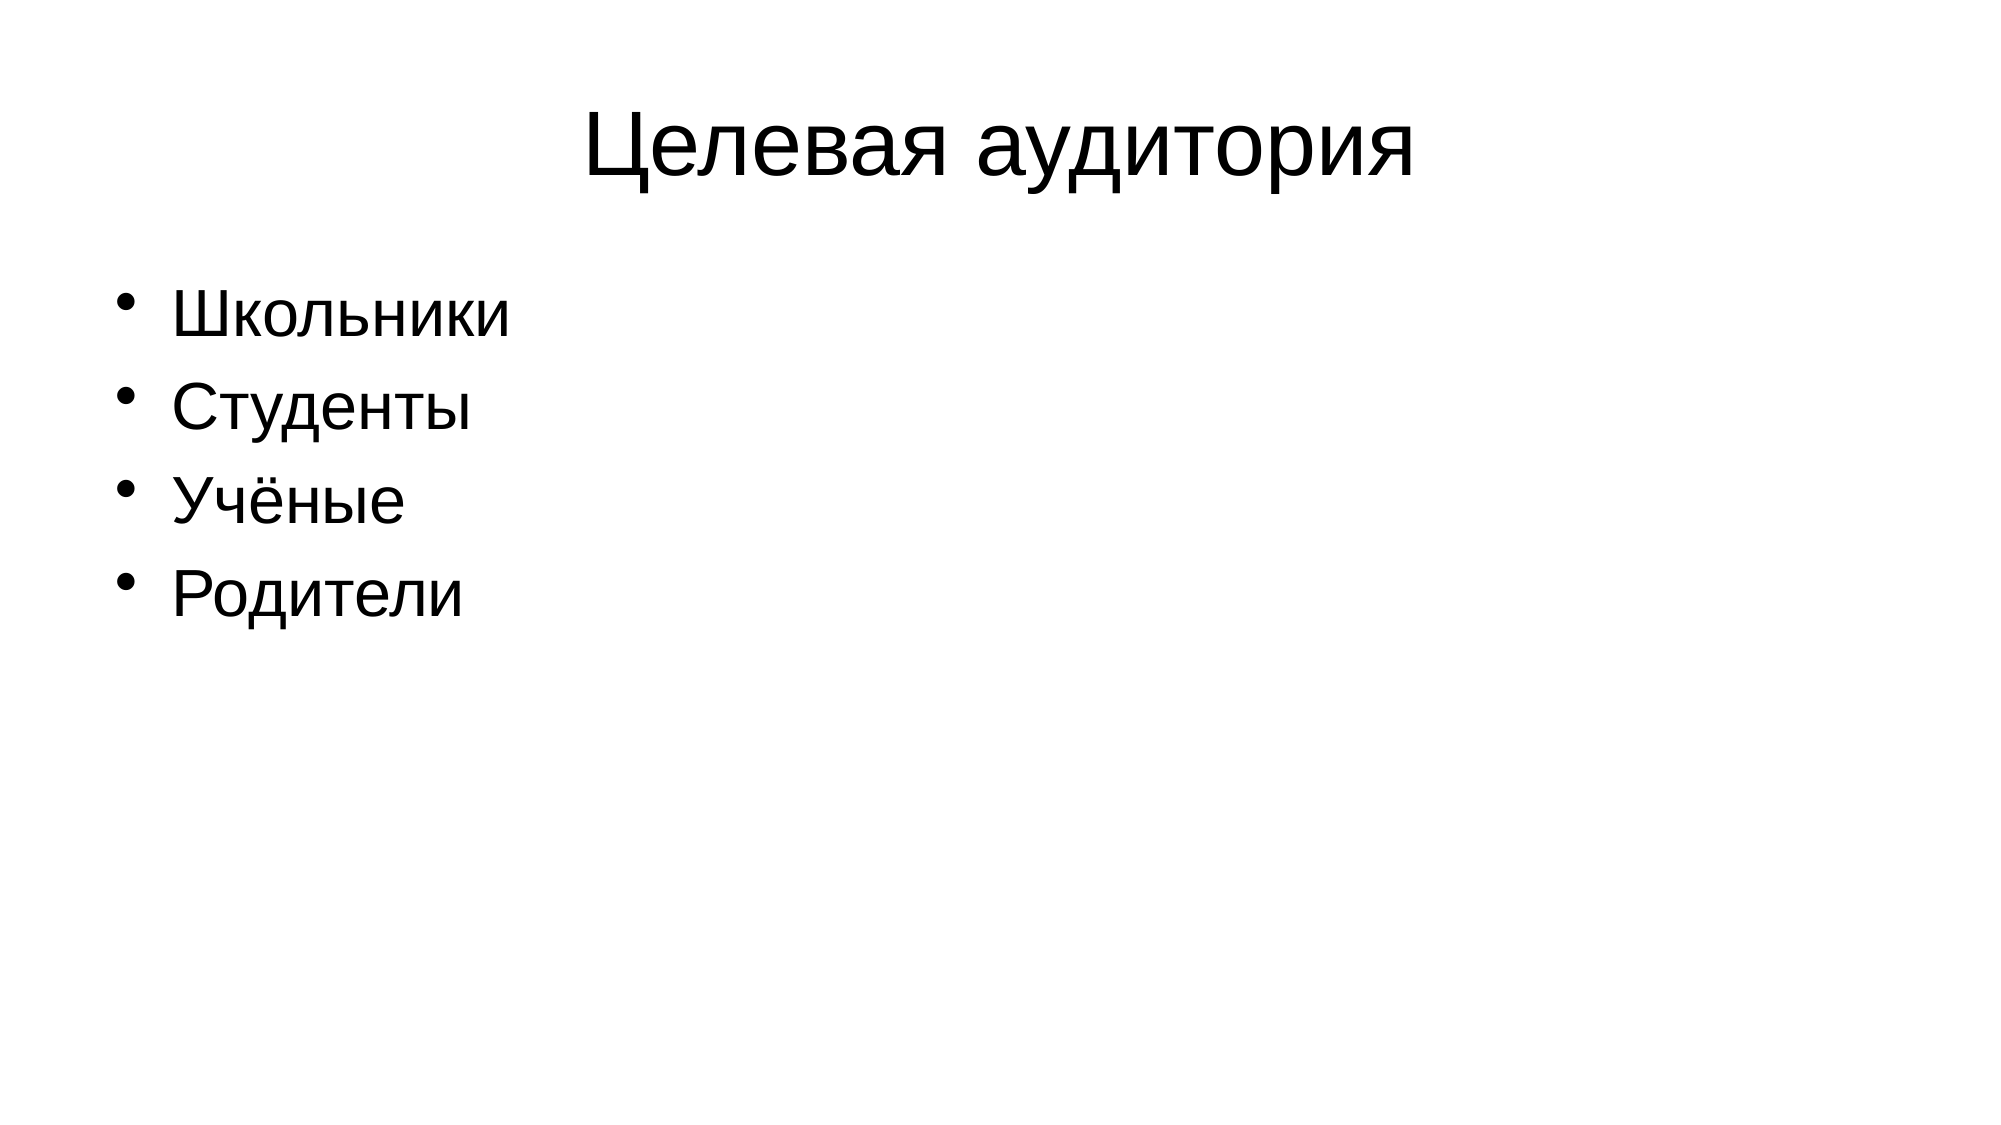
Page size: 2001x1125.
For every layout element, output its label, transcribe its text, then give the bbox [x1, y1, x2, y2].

list Школьники Студенты Учёные Родители [99, 262, 1901, 1006]
title Целевая аудитория [99, 44, 1901, 233]
